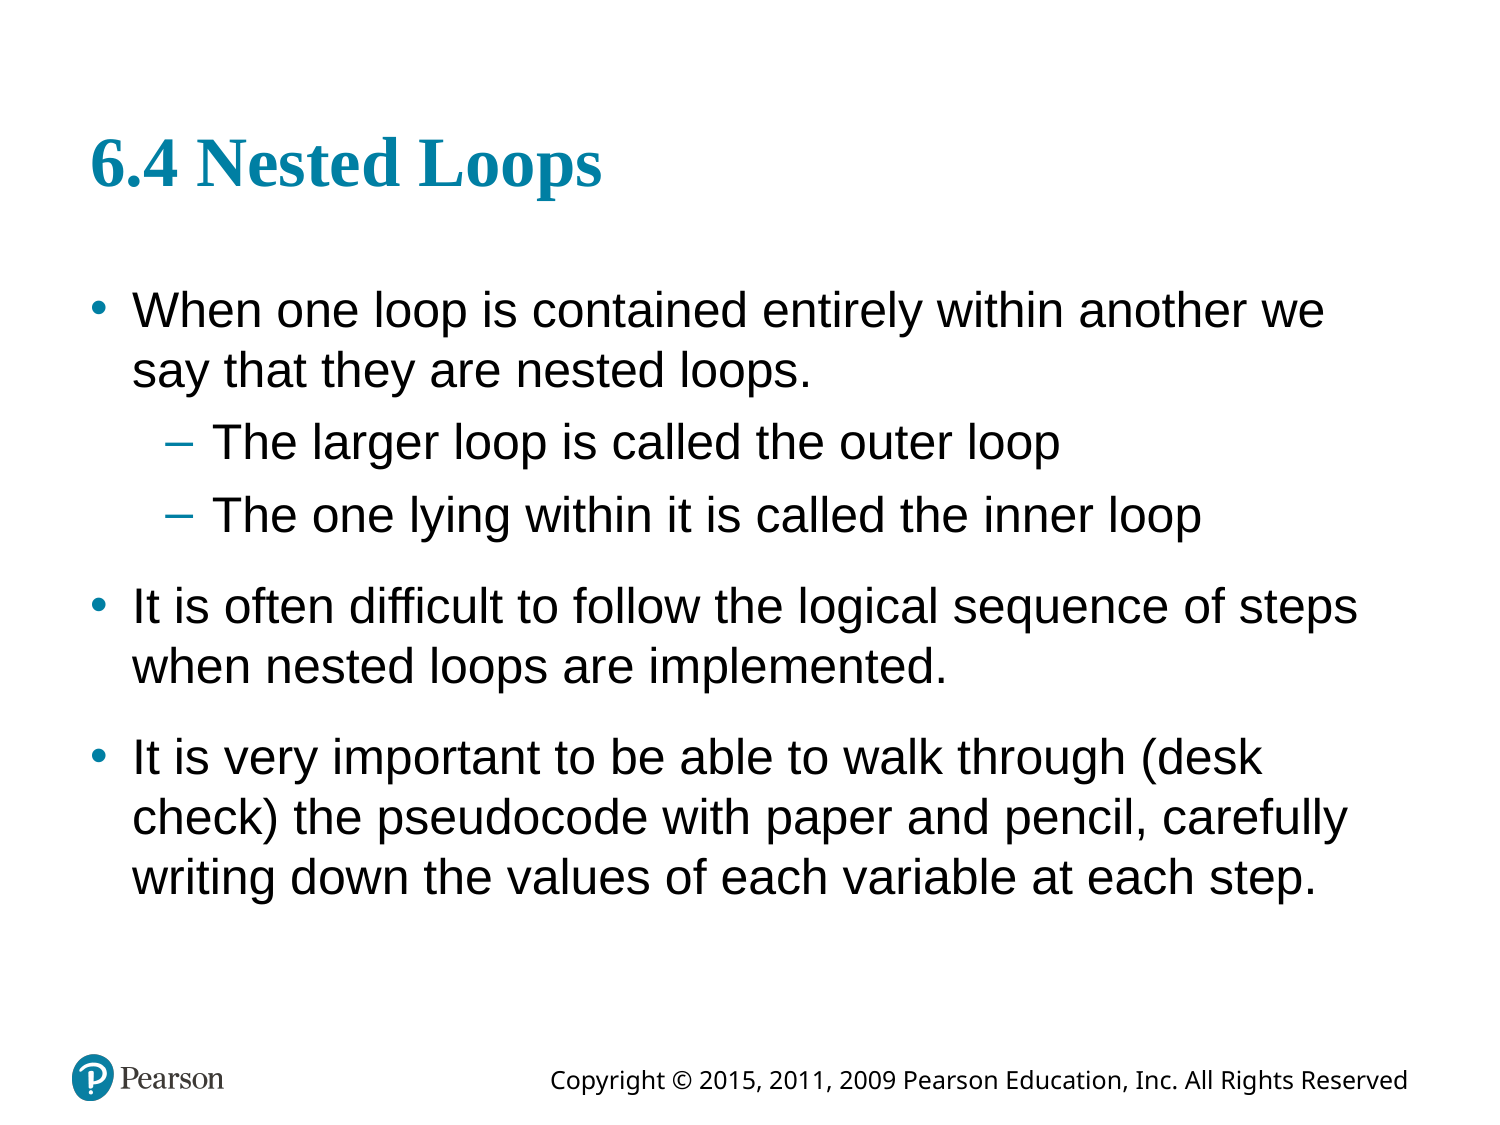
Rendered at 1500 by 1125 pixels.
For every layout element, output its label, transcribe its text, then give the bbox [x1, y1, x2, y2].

title 6.4 Nested Loops [75, 35, 1425, 216]
list When one loop is contained entirely within another we say that they are nested loops. The larger loop is called the outer loop The one lying within it is called the inner loop It is often difficult to follow the logical sequence of steps when nested loops are implemented. It is very important to be able to walk through (desk check) the pseudocode with paper and pencil, carefully writing down the values of each variable at each step. [75, 262, 1425, 1005]
picture [80, 1063, 106, 1088]
picture [98, 1054, 224, 1101]
picture [72, 1054, 88, 1070]
picture [72, 1087, 83, 1101]
